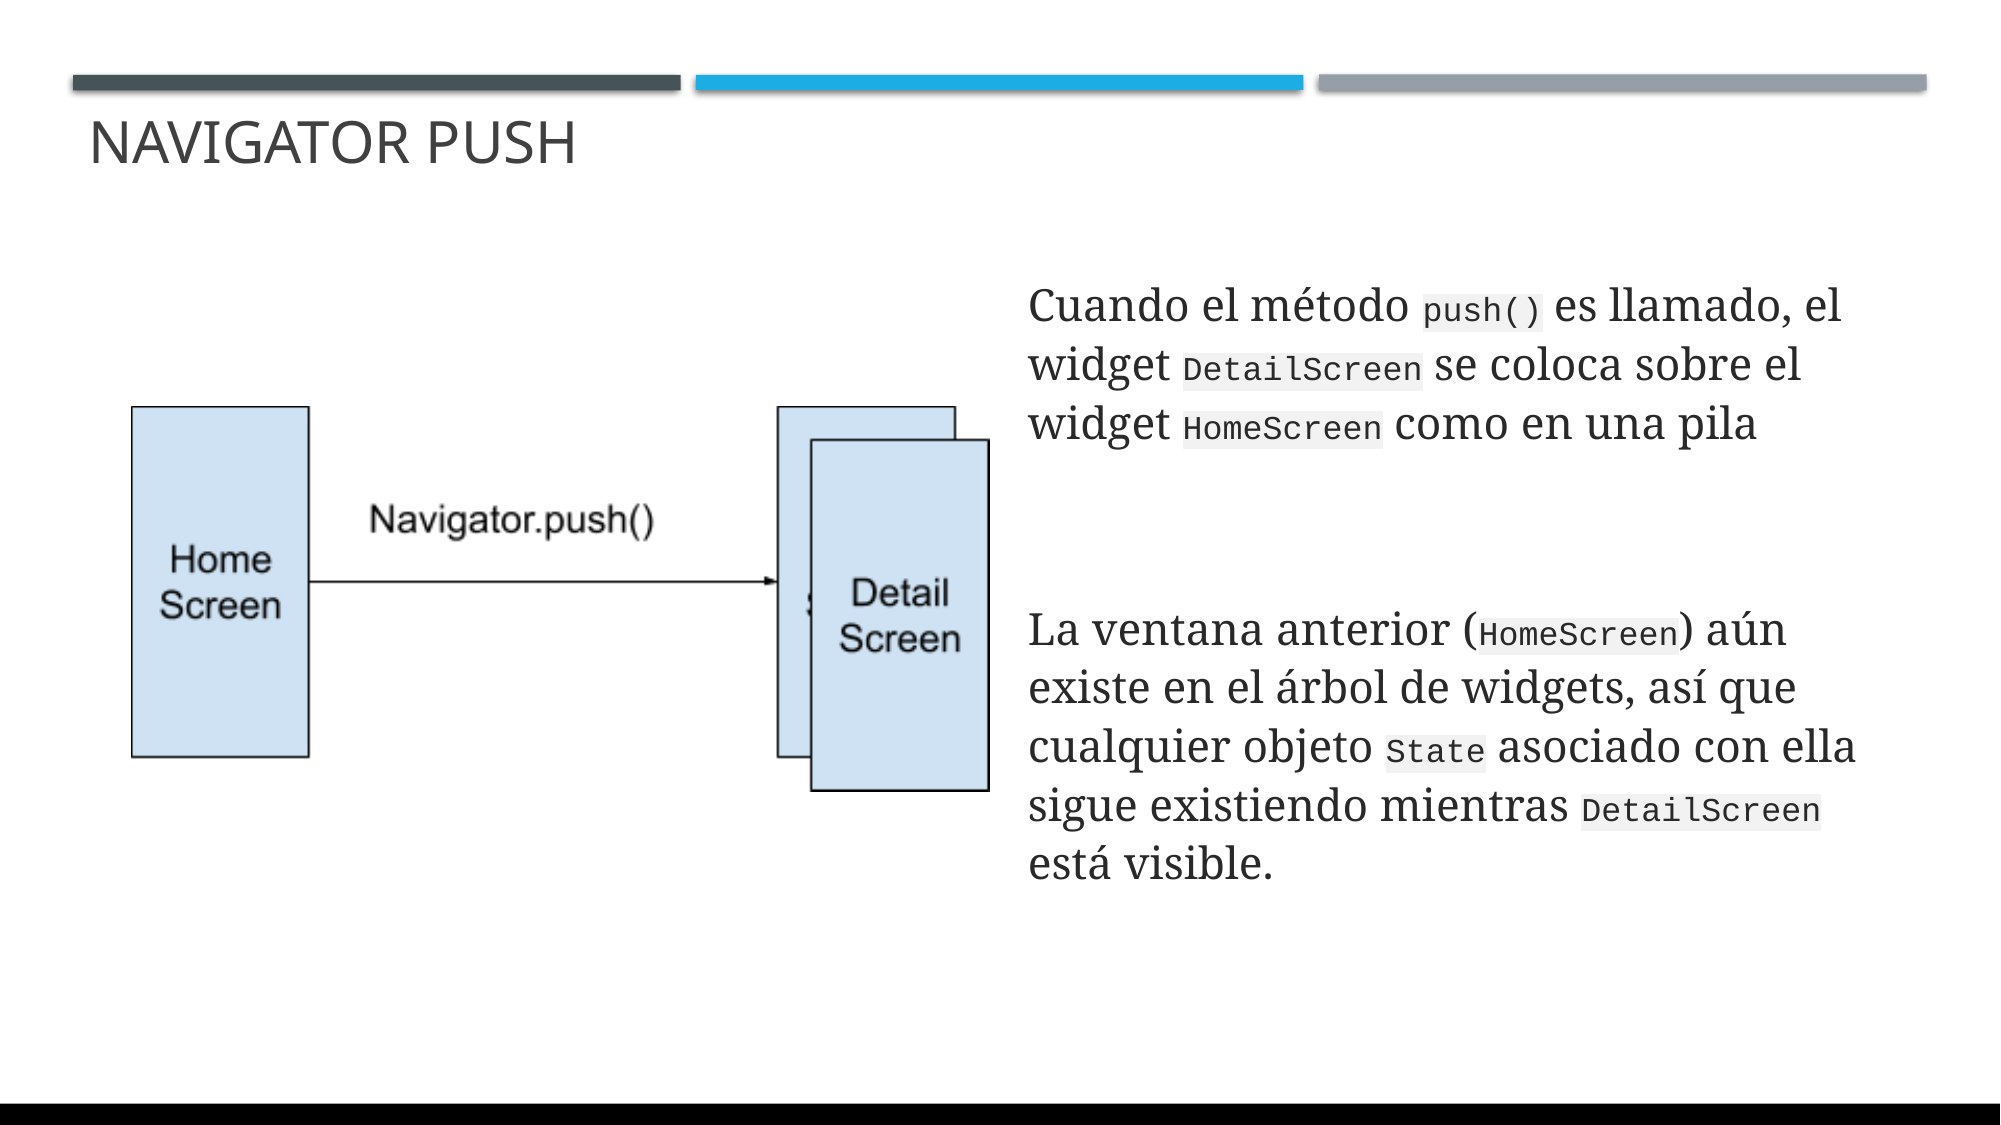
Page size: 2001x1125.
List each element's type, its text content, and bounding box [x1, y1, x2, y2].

title Navigator push [68, 85, 1932, 223]
list Cuando el método push() es llamado, el widget DetailScreen se coloca sobre el widget HomeScreen como en una pila La ventana anterior (HomeScreen) aún existe en el árbol de widgets, así que cualquier objeto State asociado con ella sigue existiendo mientras DetailScreen está visible. [1007, 252, 1932, 1000]
picture [131, 405, 991, 792]
